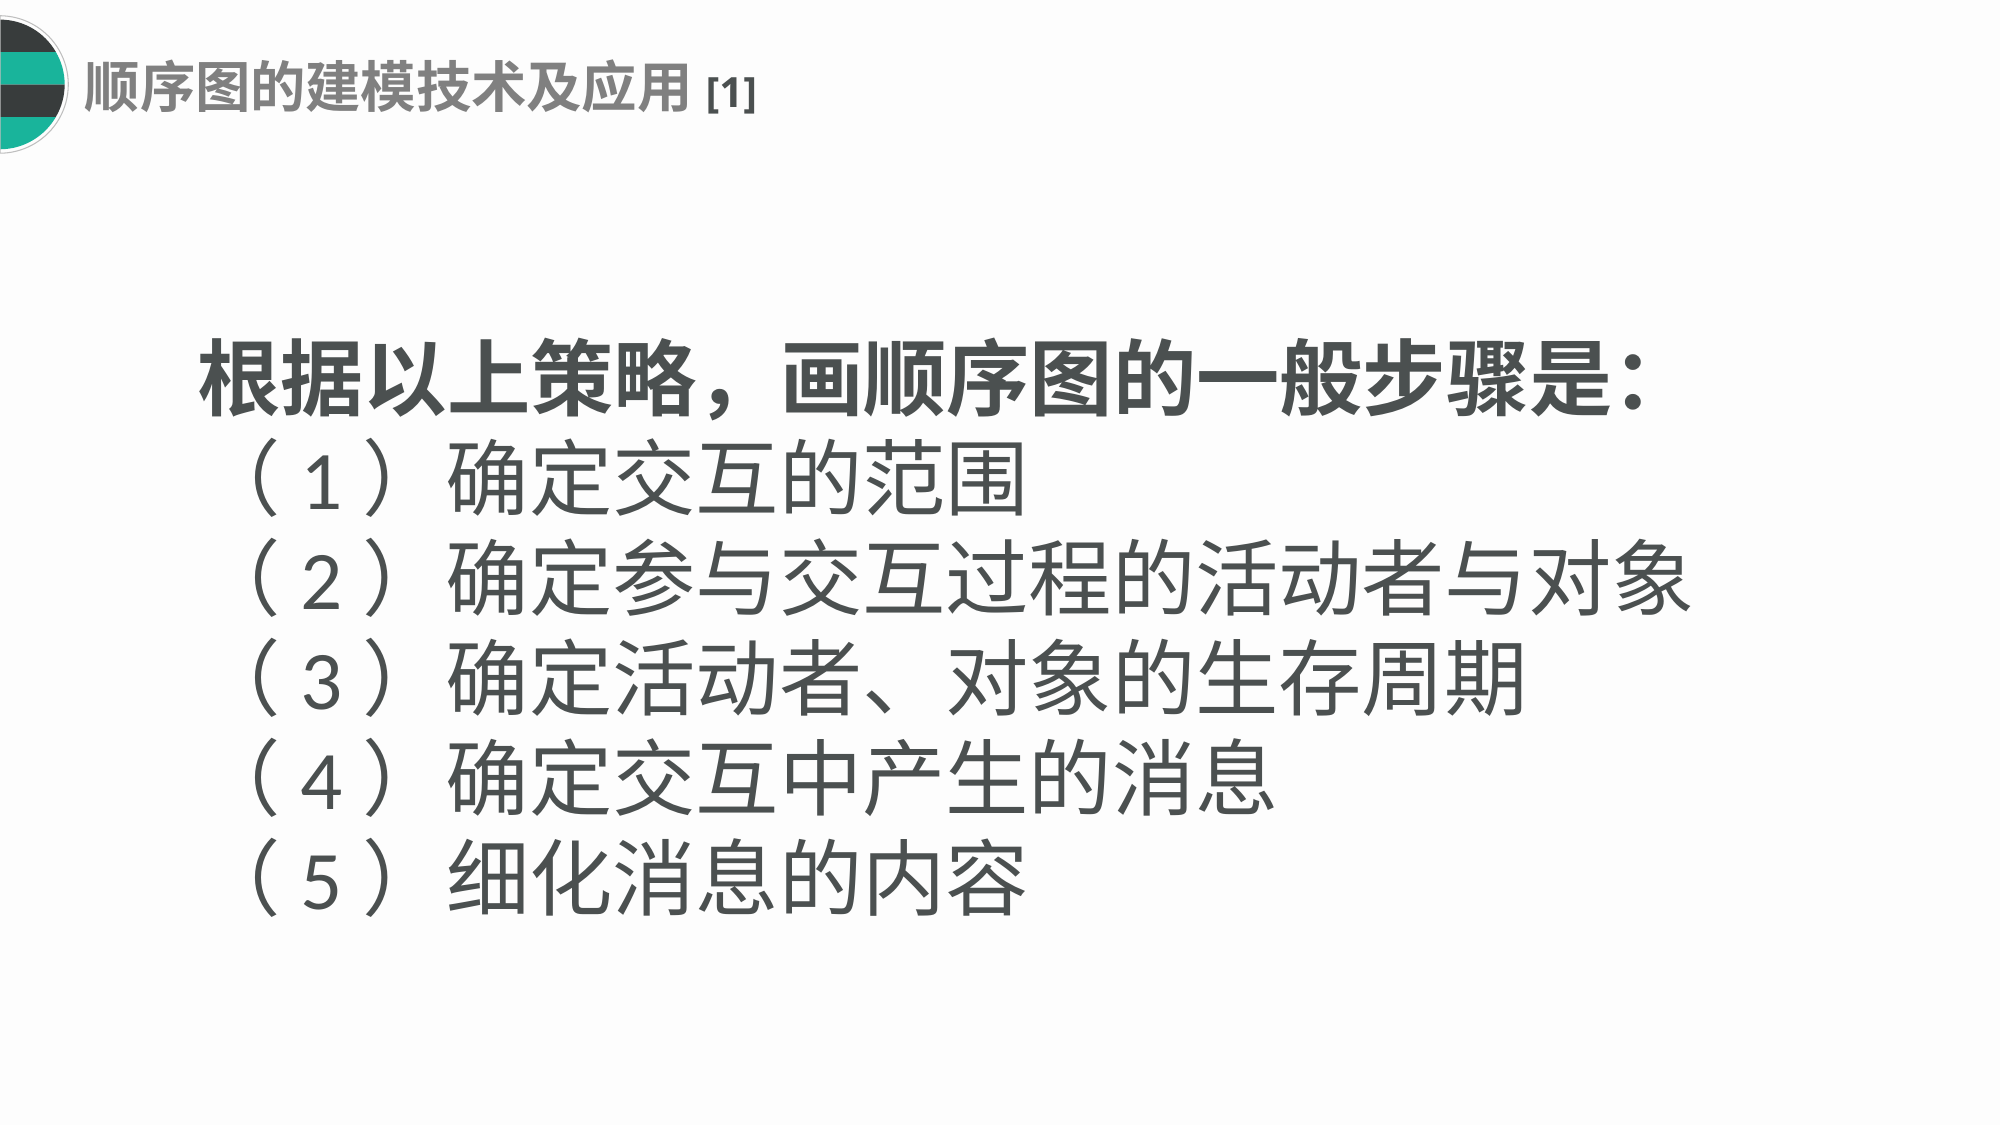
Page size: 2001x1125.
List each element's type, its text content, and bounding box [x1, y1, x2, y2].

text_box 根据以上策略，画顺序图的一般步骤是： （1）确定交互的范围 （2）确定参与交互过程的活动者与对象 （3）确定活动者、对象的生存周期 （4）确定交互中产生的消息 （5）细化消息的内容 [182, 318, 1767, 934]
text_box 顺序图的建模技术及应用[1] [84, 52, 784, 119]
